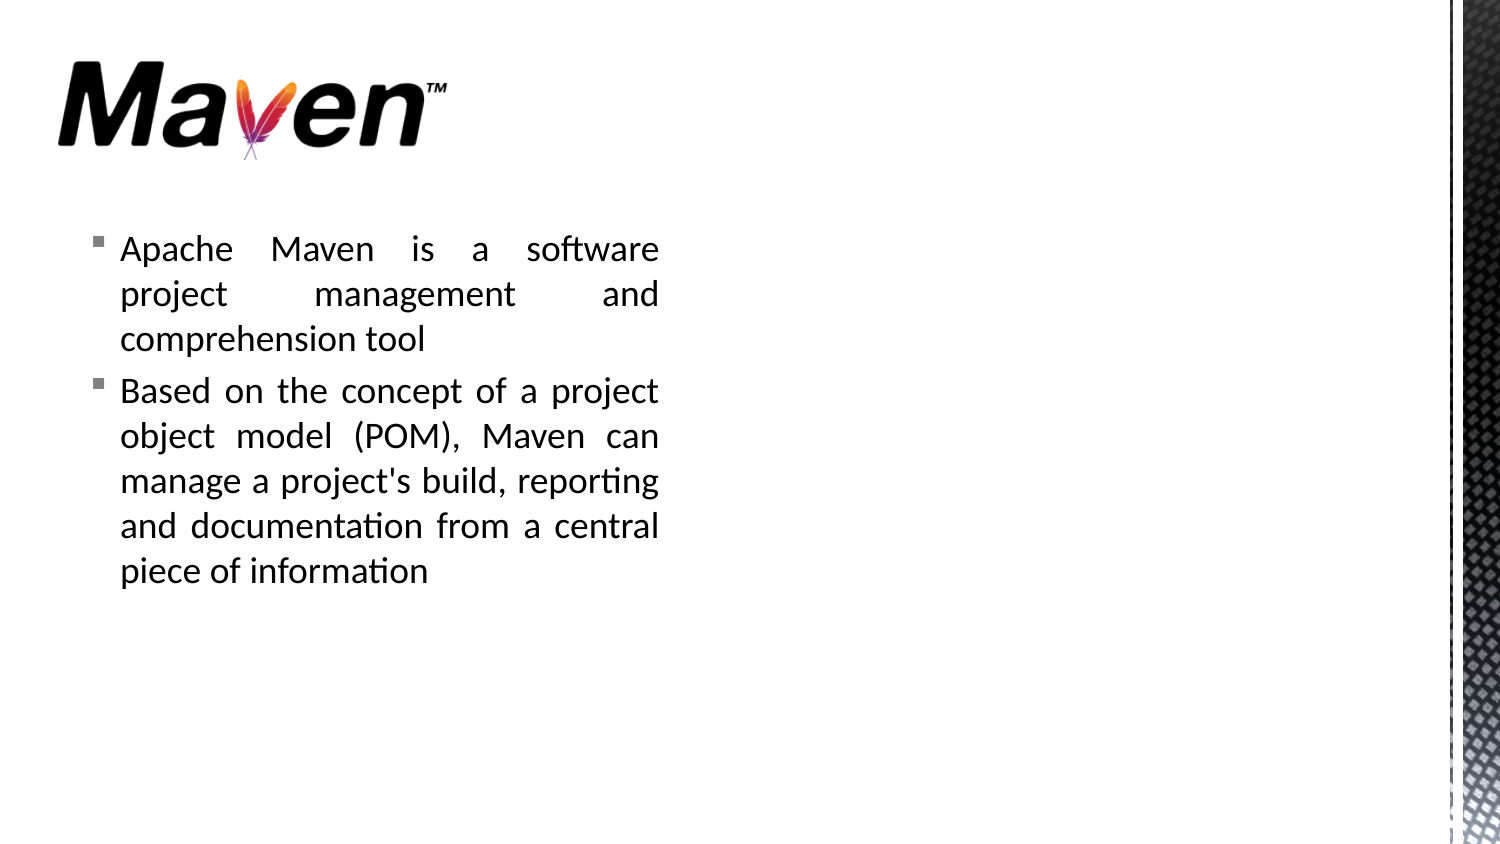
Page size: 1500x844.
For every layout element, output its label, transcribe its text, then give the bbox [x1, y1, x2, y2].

picture [50, 57, 451, 160]
picture [1447, 0, 1500, 844]
list Apache Maven is a software project management and comprehension tool Based on the concept of a project object model (POM), Maven can manage a project's build, reporting and documentation from a central piece of information [75, 56, 675, 760]
